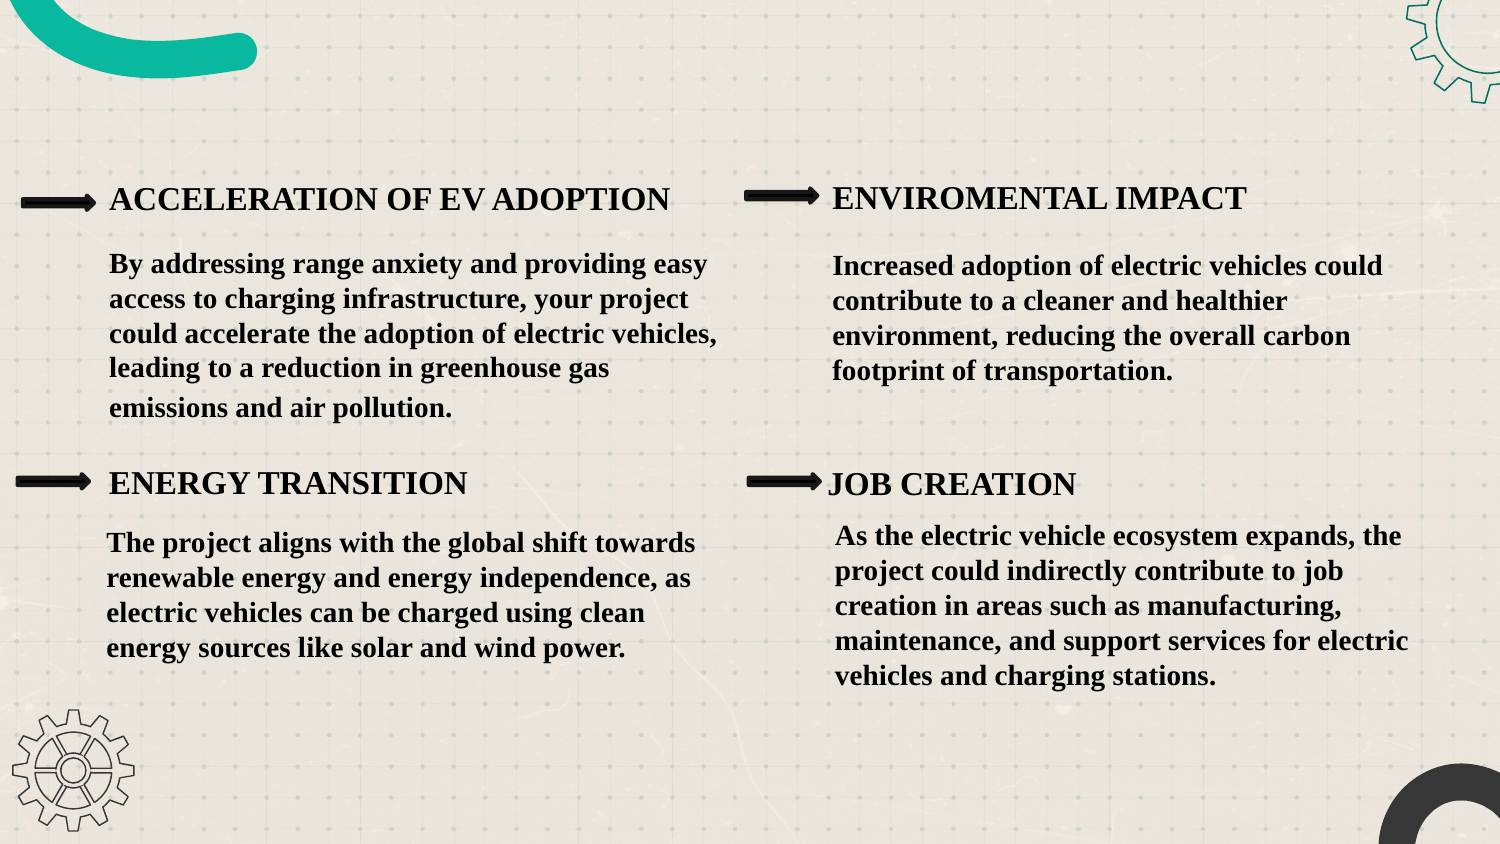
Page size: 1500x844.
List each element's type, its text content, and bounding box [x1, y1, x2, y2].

text_box Increased adoption of electric vehicles could contribute to a cleaner and healthier environment, reducing the overall carbon footprint of transportation. [817, 281, 1462, 352]
subtitle ACCELERATION OF EV ADOPTION [94, 163, 711, 230]
text_box [20, 193, 97, 212]
text_box ENERGY TRANSITION [94, 448, 711, 515]
text_box As the electric vehicle ecosystem expands, the project could indirectly contribute to job creation in areas such as manufacturing, maintenance, and support services for electric vehicles and charging stations. [819, 568, 1465, 639]
text_box JOB CREATION [812, 448, 1429, 516]
text_box [746, 472, 822, 491]
text_box The project aligns with the global shift towards renewable energy and energy independence, as electric vehicles can be charged using clean energy sources like solar and wind power. [91, 558, 736, 629]
text_box [15, 472, 92, 491]
text_box ENVIROMENTAL IMPACT [817, 163, 1434, 230]
text_box By addressing range anxiety and providing easy access to charging infrastructure, your project could accelerate the adoption of electric vehicles, leading to a reduction in greenhouse gas emissions and air pollution. [94, 298, 739, 370]
text_box [744, 186, 817, 205]
